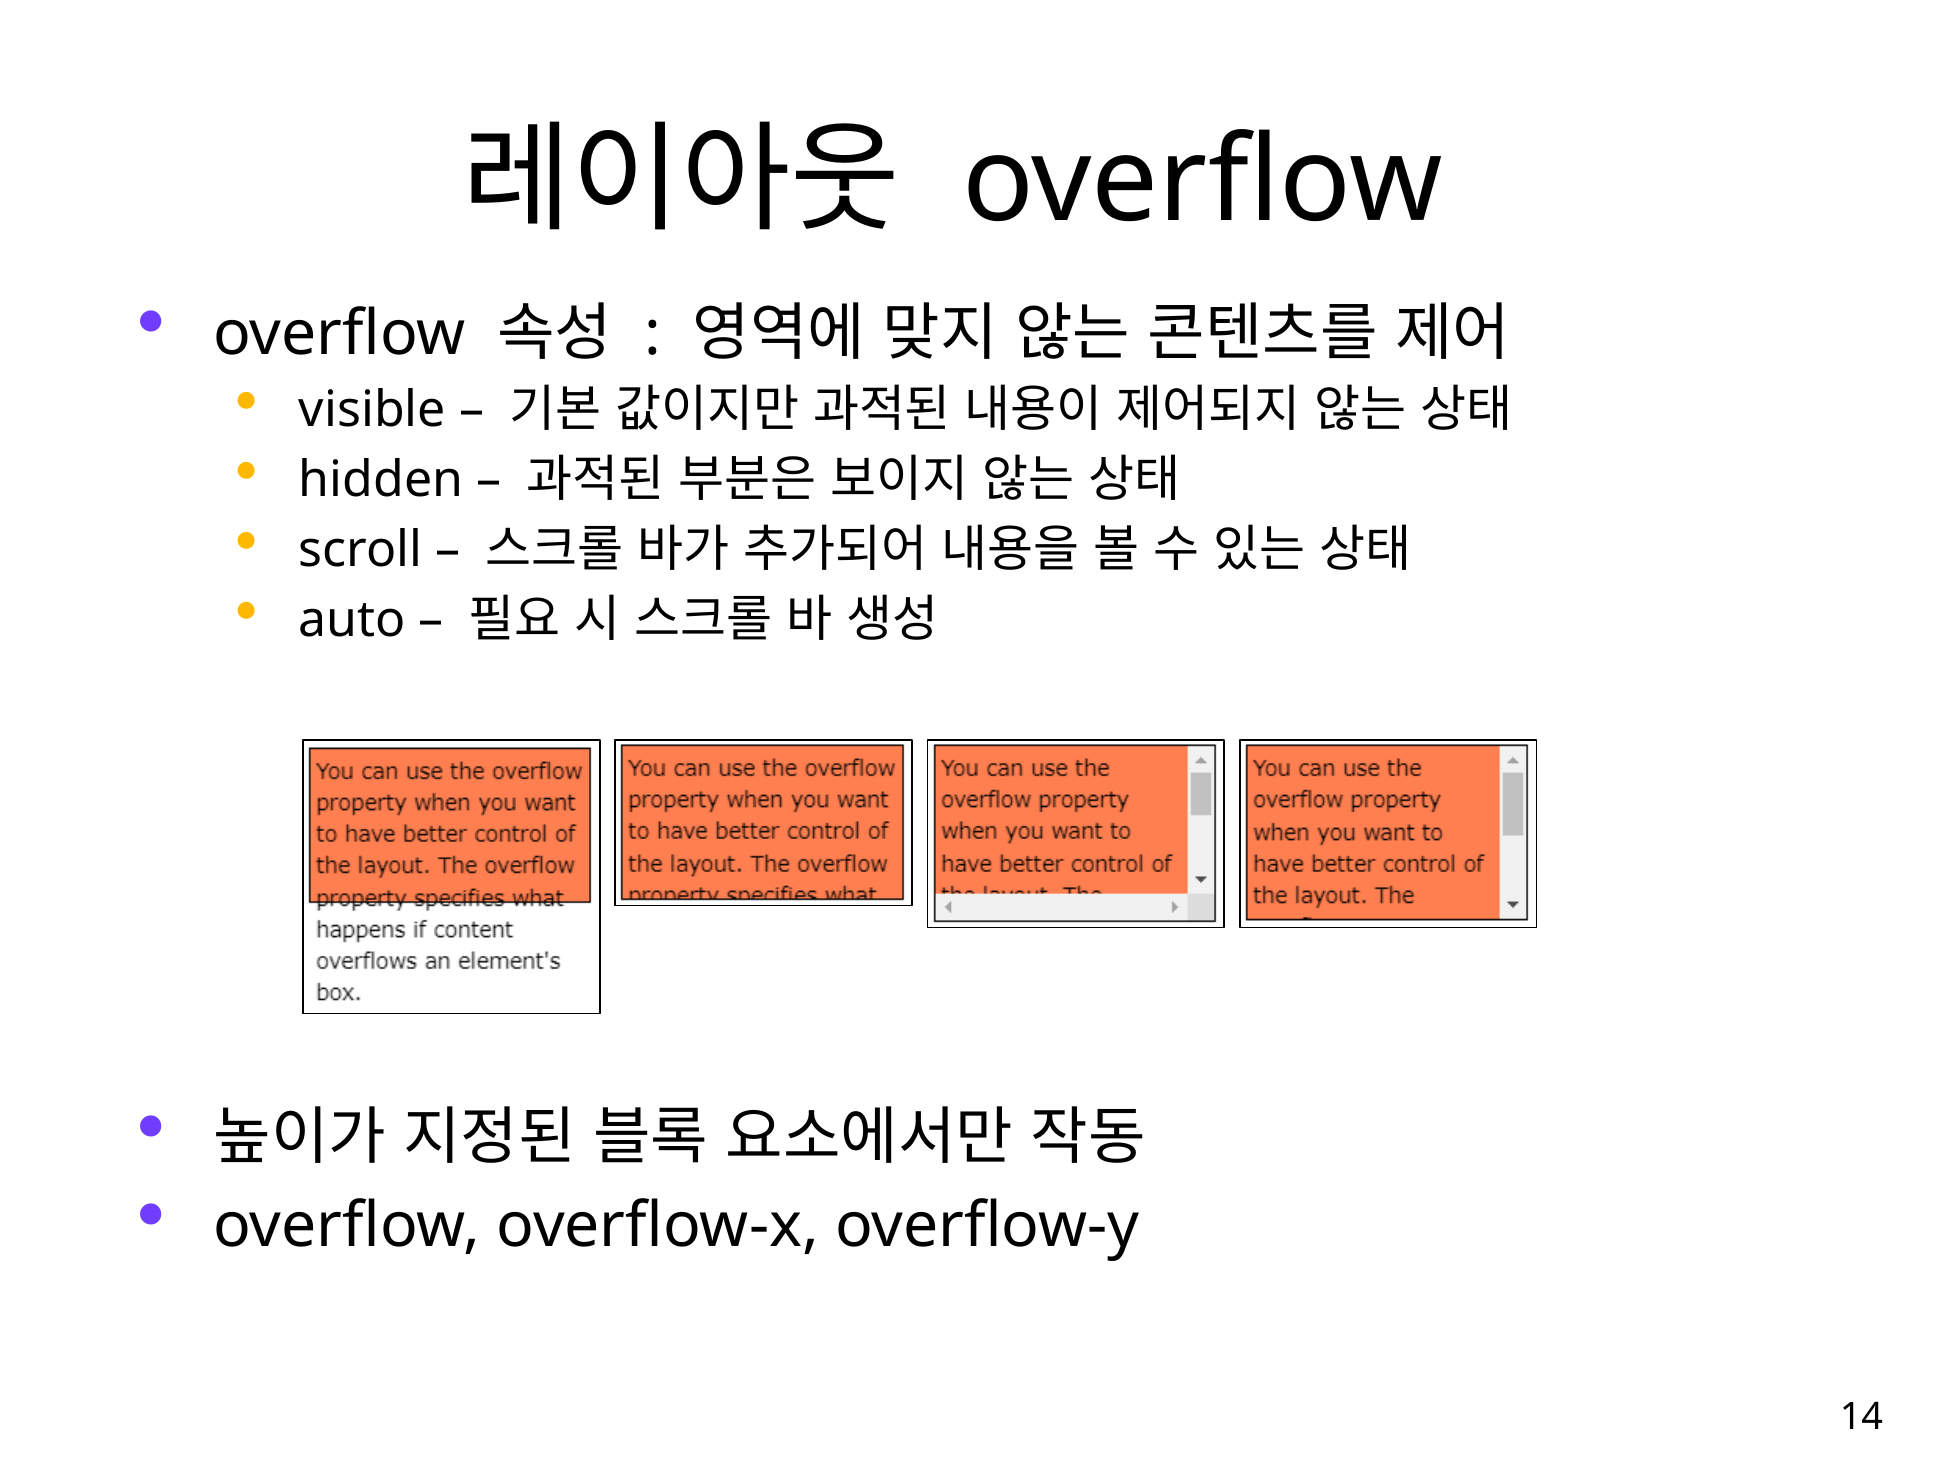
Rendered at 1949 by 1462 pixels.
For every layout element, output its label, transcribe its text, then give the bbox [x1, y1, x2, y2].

picture [303, 740, 600, 1013]
picture [1240, 740, 1537, 928]
slide_number 14 [1496, 1372, 1899, 1462]
title 레이아웃 overflow [156, 92, 1749, 255]
list overflow 속성 : 영역에 맞지 않는 콘텐츠를 제어 visible – 기본 값이지만 과적된 내용이 제어되지 않는 상태 hidden – 과적된 부분은 보이지 않는 상태 scroll – 스크롤 바가 추가되어 내용을 볼 수 있는 상태 auto – 필요 시 스크롤 바 생성 높이가 지정된 블록 요소에서만 작동 overflow, overflow-x, overflow-y [125, 284, 1778, 1326]
picture [927, 740, 1224, 928]
picture [615, 740, 912, 906]
